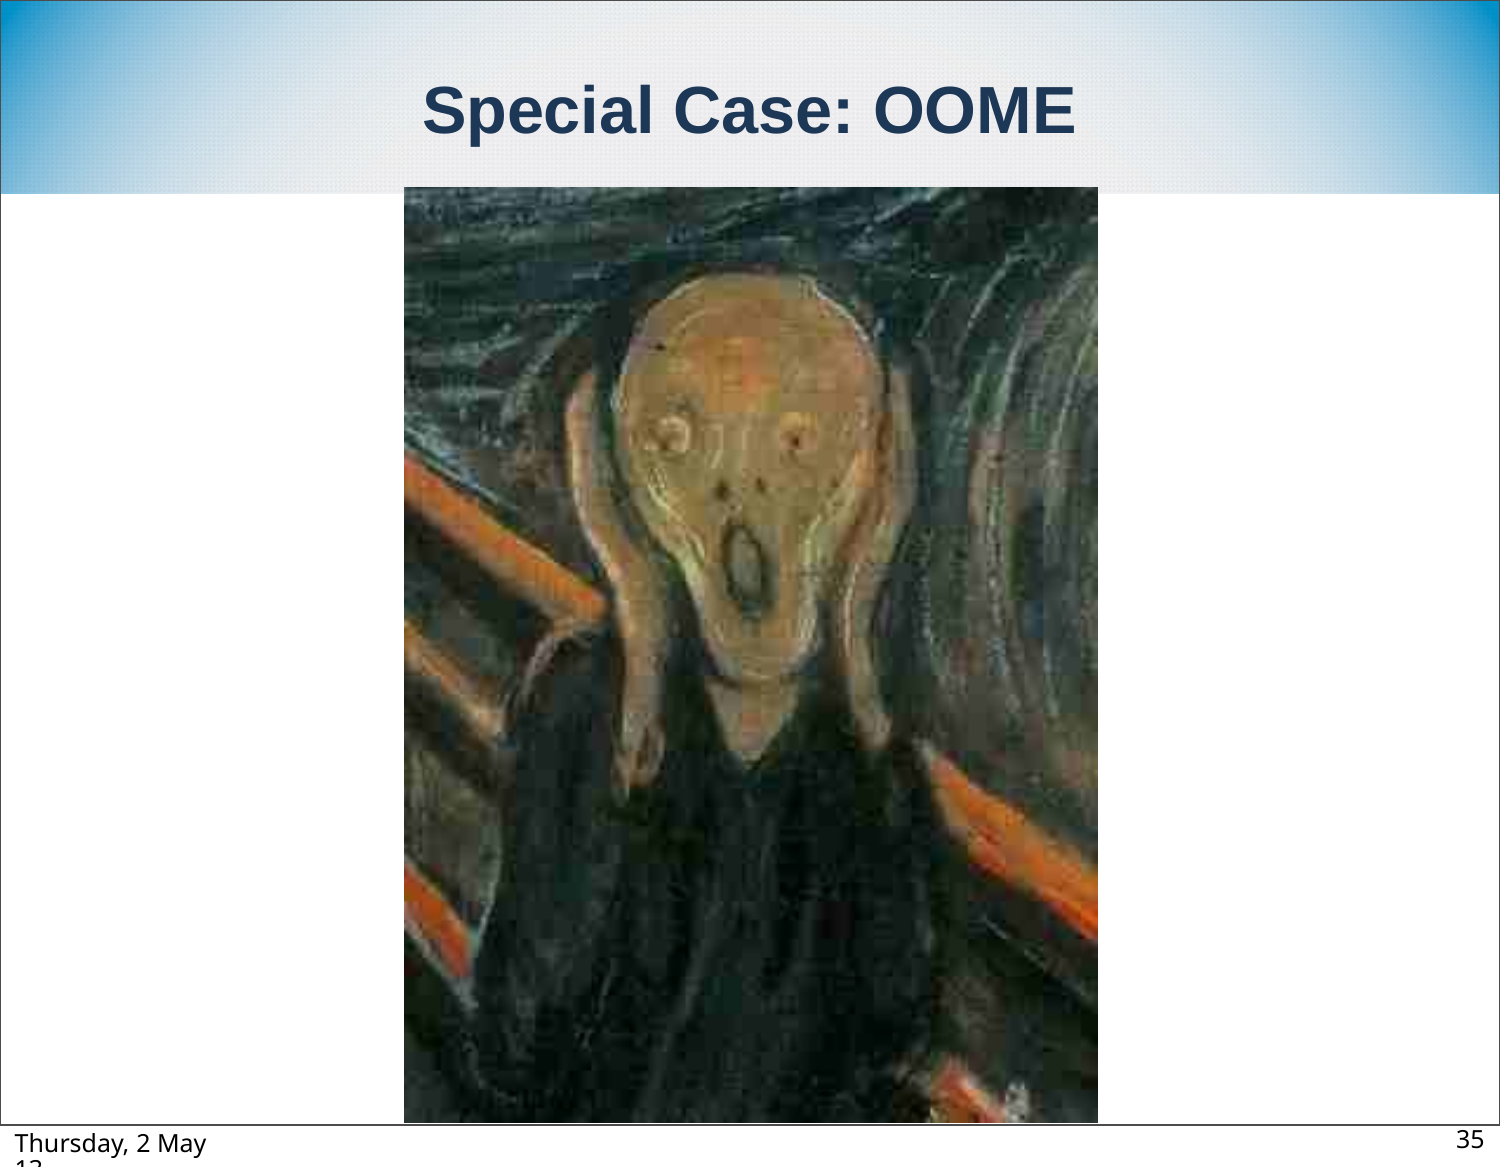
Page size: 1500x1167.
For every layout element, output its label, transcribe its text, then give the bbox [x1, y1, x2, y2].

slide_number 35 [1449, 1136, 1492, 1167]
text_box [0, 0, 1500, 1128]
footer Thursday, 2 May 13 [12, 1136, 240, 1167]
